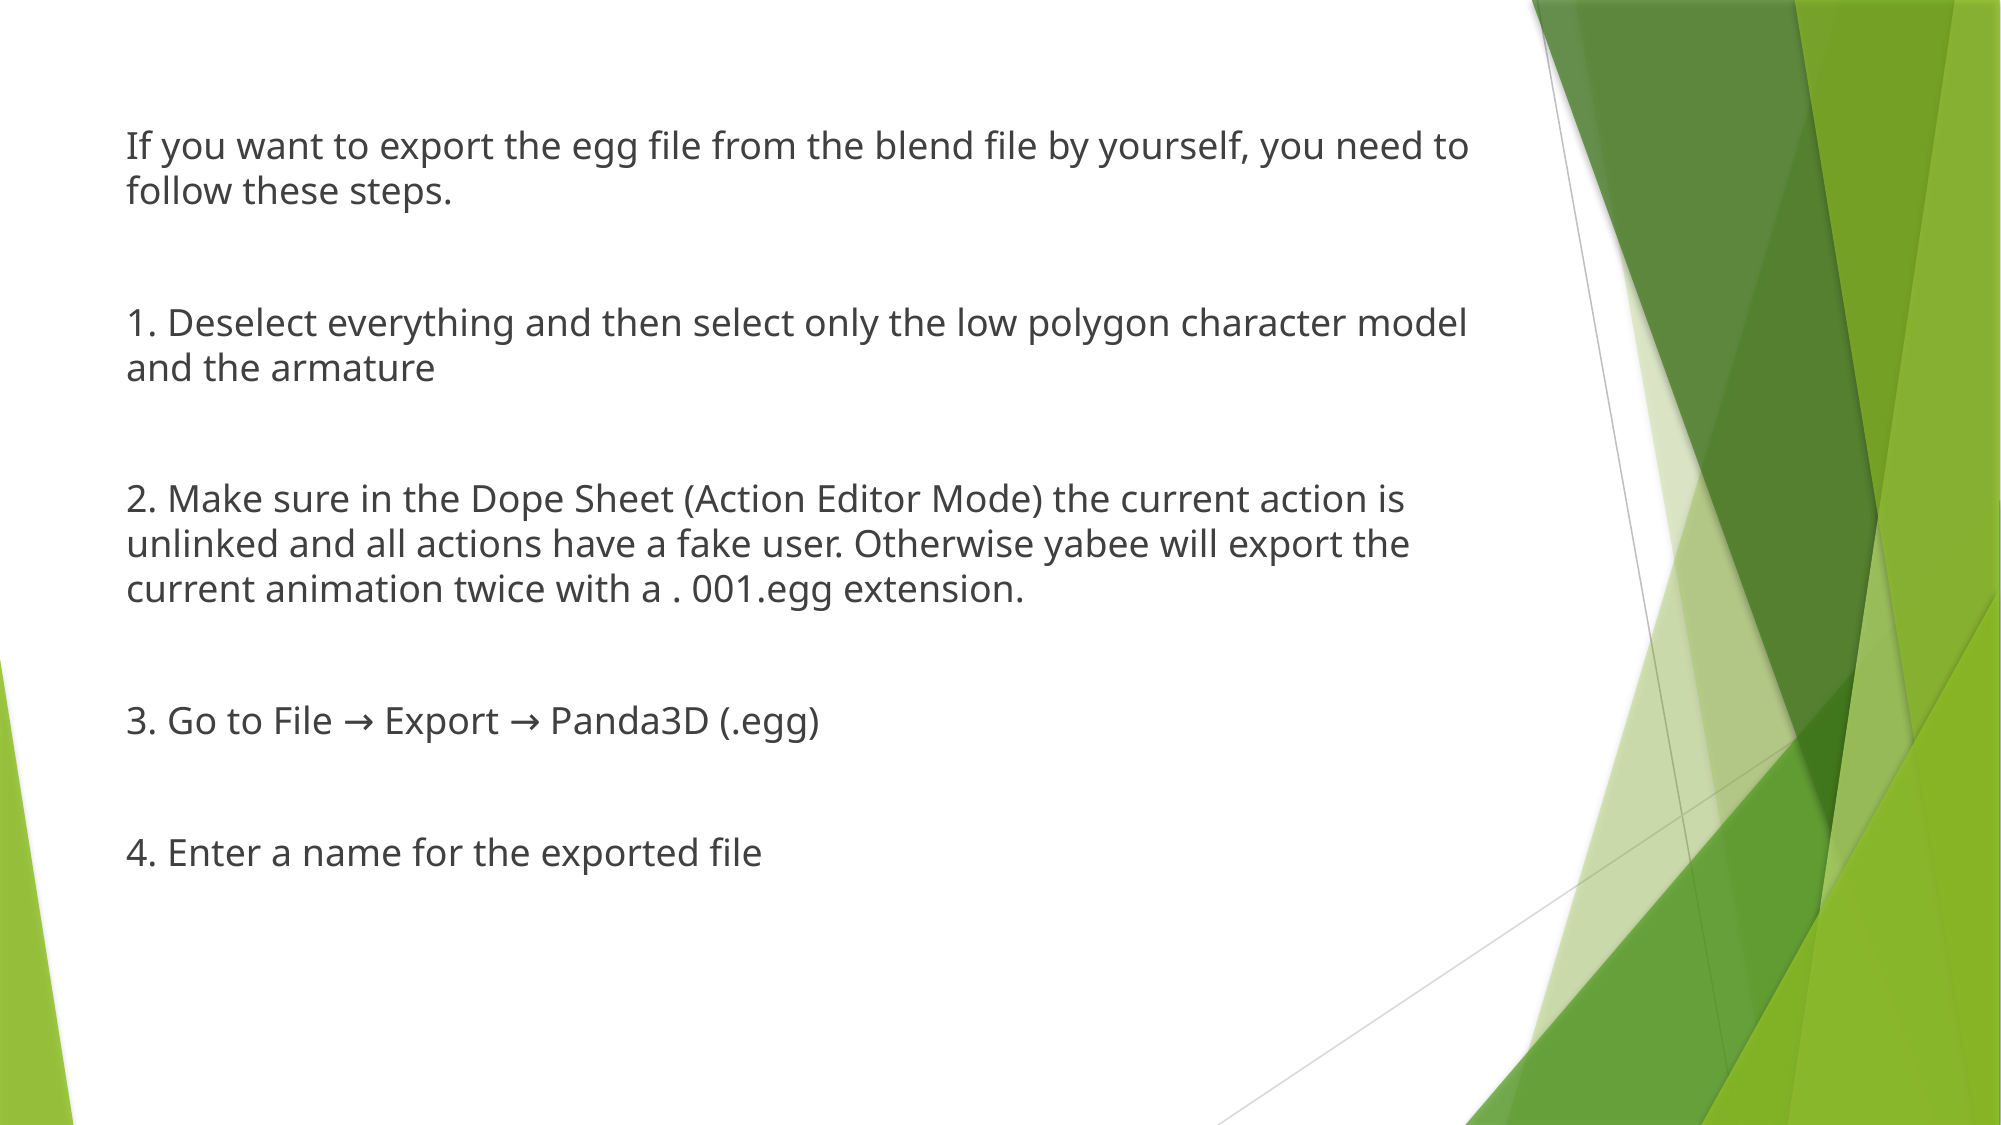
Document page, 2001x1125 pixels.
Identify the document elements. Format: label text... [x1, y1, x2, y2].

list If you want to export the egg file from the blend file by yourself, you need to follow these steps. 1. Deselect everything and then select only the low polygon character model and the armature 2. Make sure in the Dope Sheet (Action Editor Mode) the current action is unlinked and all actions have a fake user. Otherwise yabee will export the current animation twice with a . 001.egg extension. 3. Go to File → Export → Panda3D (.egg) 4. Enter a name for the exported file [111, 114, 1522, 991]
